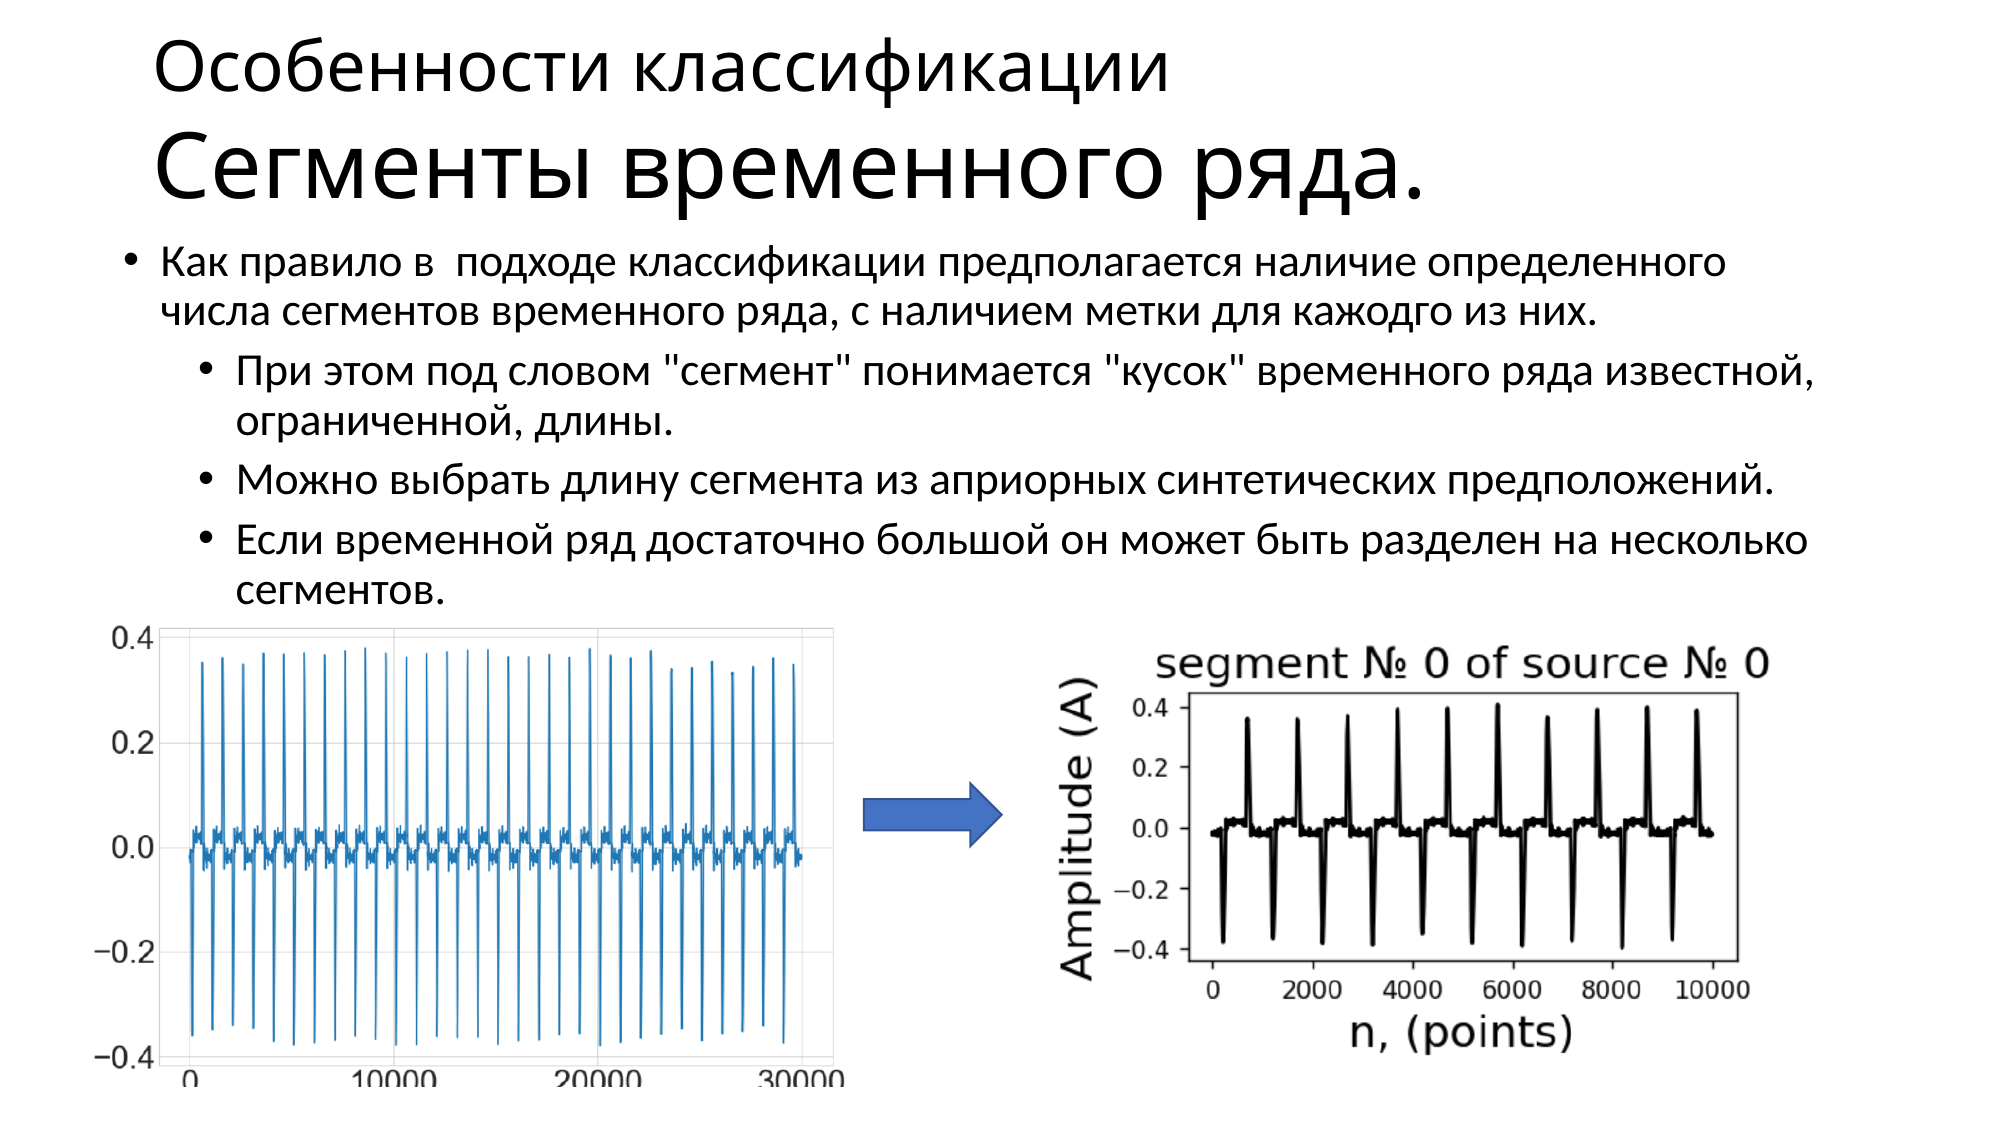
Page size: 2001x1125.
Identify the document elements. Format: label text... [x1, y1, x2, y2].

list Как правило в подходе классификации предполагается наличие определенного числа сегментов временного ряда, с наличием метки для кажодго из них. При этом под словом "сегмент" понимается "кусок" временного ряда известной, ограниченной, длины. Можно выбрать длину сегмента из априорных синтетических предположений. Если временной ряд достаточно большой он может быть разделен на несколько сегментов. [108, 229, 1834, 944]
text_box Особенности классификации [137, 23, 1863, 115]
text_box [862, 781, 1004, 849]
picture [1038, 620, 1863, 1072]
picture [92, 619, 849, 1087]
title Сегменты временного ряда. [137, 115, 1863, 278]
